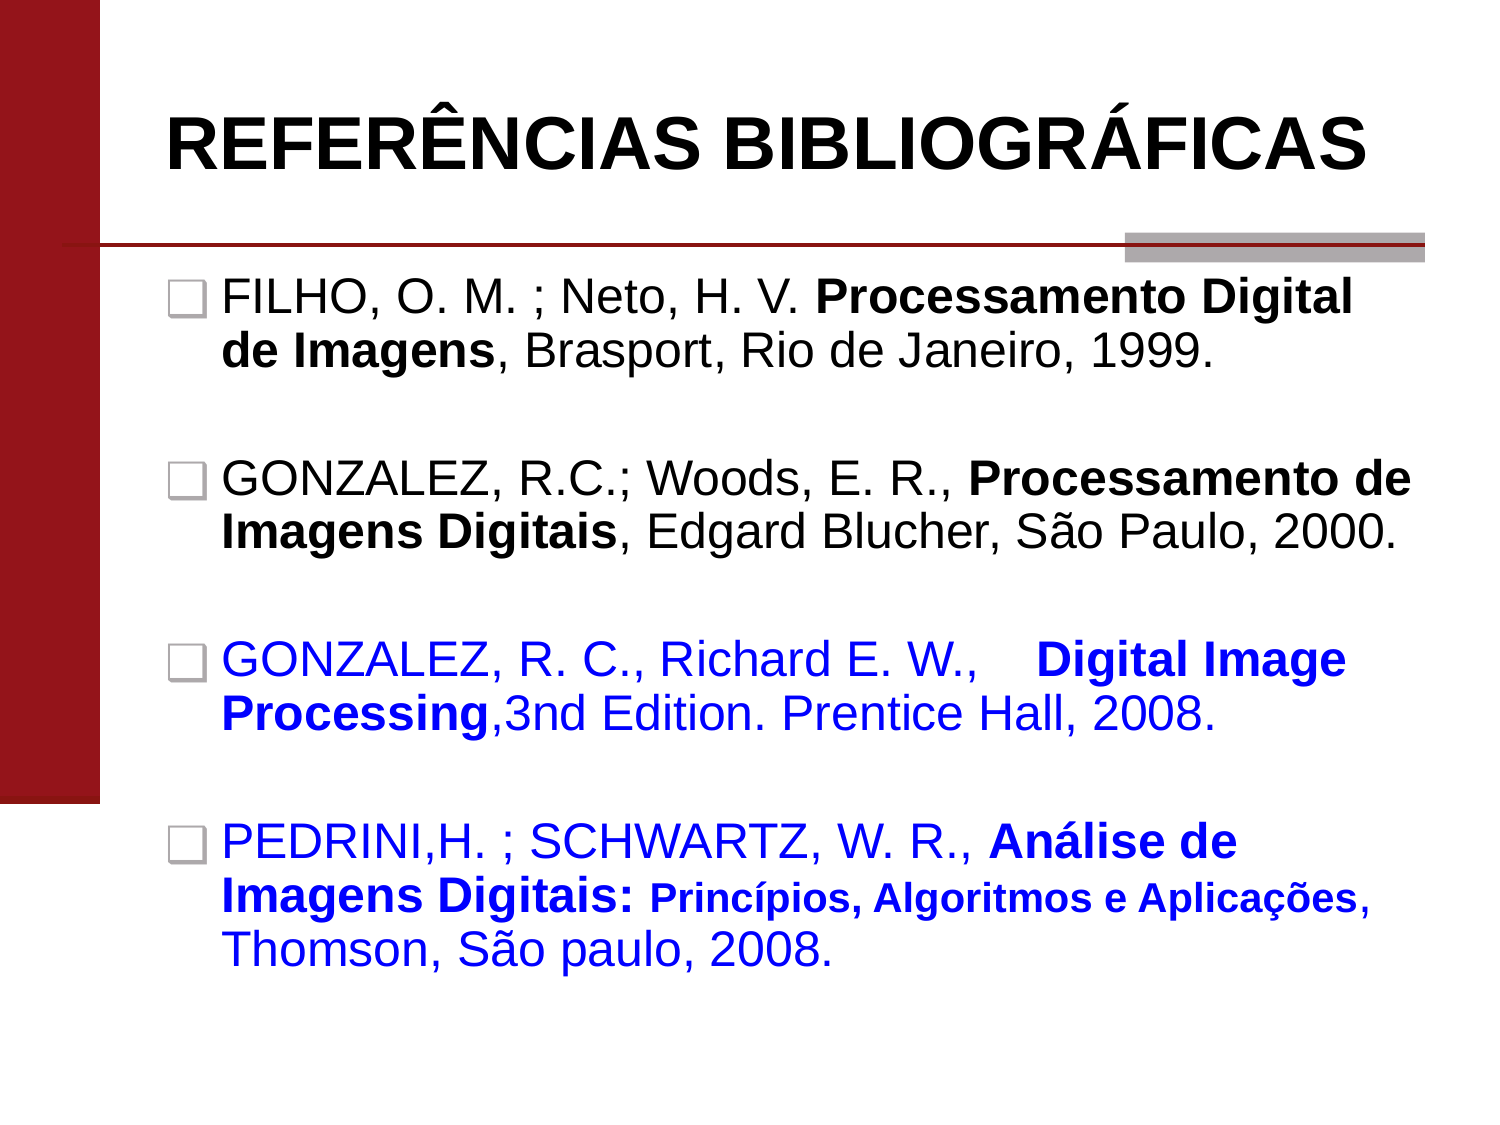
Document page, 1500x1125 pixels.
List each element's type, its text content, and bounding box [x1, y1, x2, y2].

list FILHO, O. M. ; Neto, H. V. Processamento Digital de Imagens, Brasport, Rio de Janeiro, 1999. GONZALEZ, R.C.; Woods, E. R., Processamento de Imagens Digitais, Edgard Blucher, São Paulo, 2000. GONZALEZ, R. C., Richard E. W., Digital Image Processing,3nd Edition. Prentice Hall, 2008. PEDRINI,H. ; SCHWARTZ, W. R., Análise de Imagens Digitais: Princípios, Algoritmos e Aplicações, Thomson, São paulo, 2008. [150, 262, 1442, 1055]
title REFERÊNCIAS BIBLIOGRÁFICAS [150, 45, 1425, 234]
